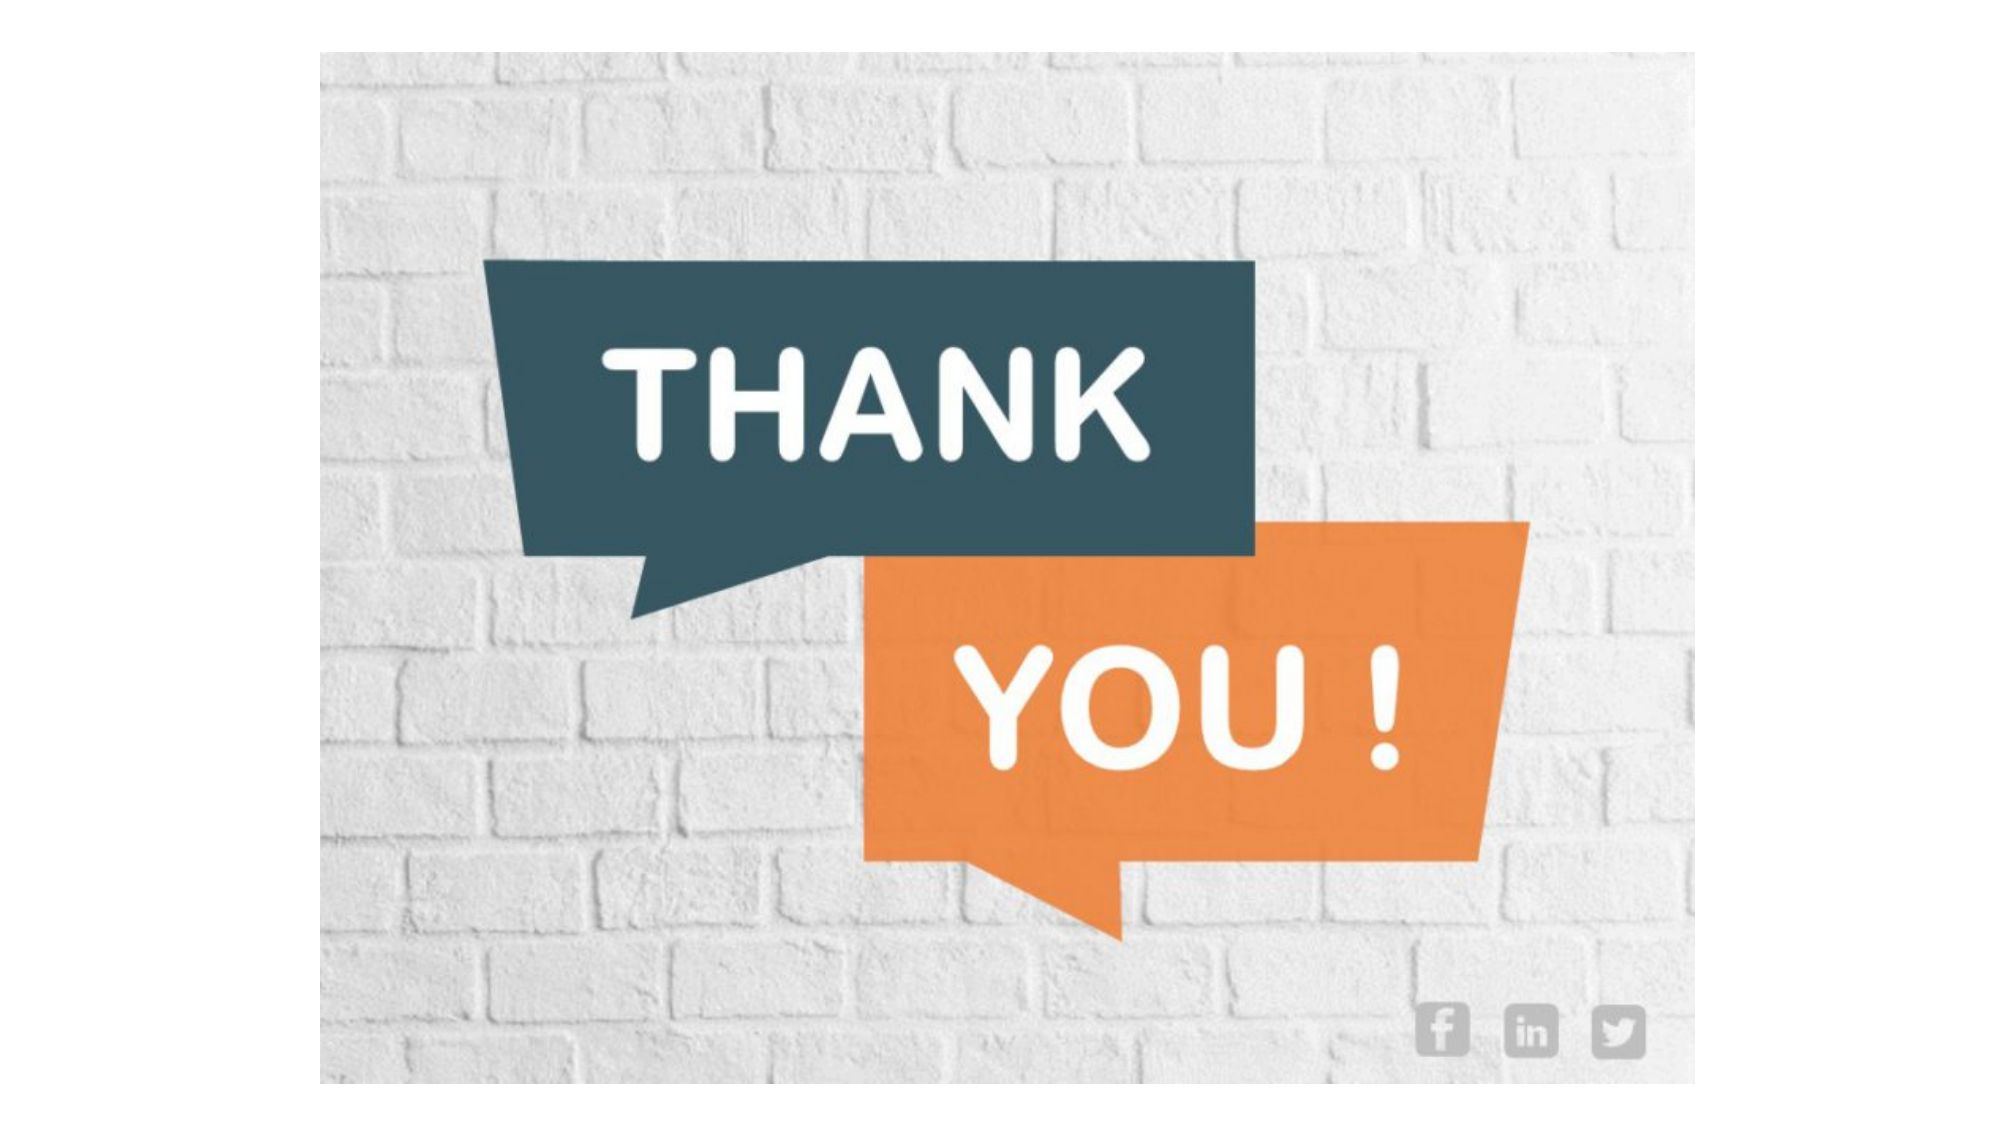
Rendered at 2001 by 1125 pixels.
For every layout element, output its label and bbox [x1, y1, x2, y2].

picture [319, 51, 1696, 1085]
